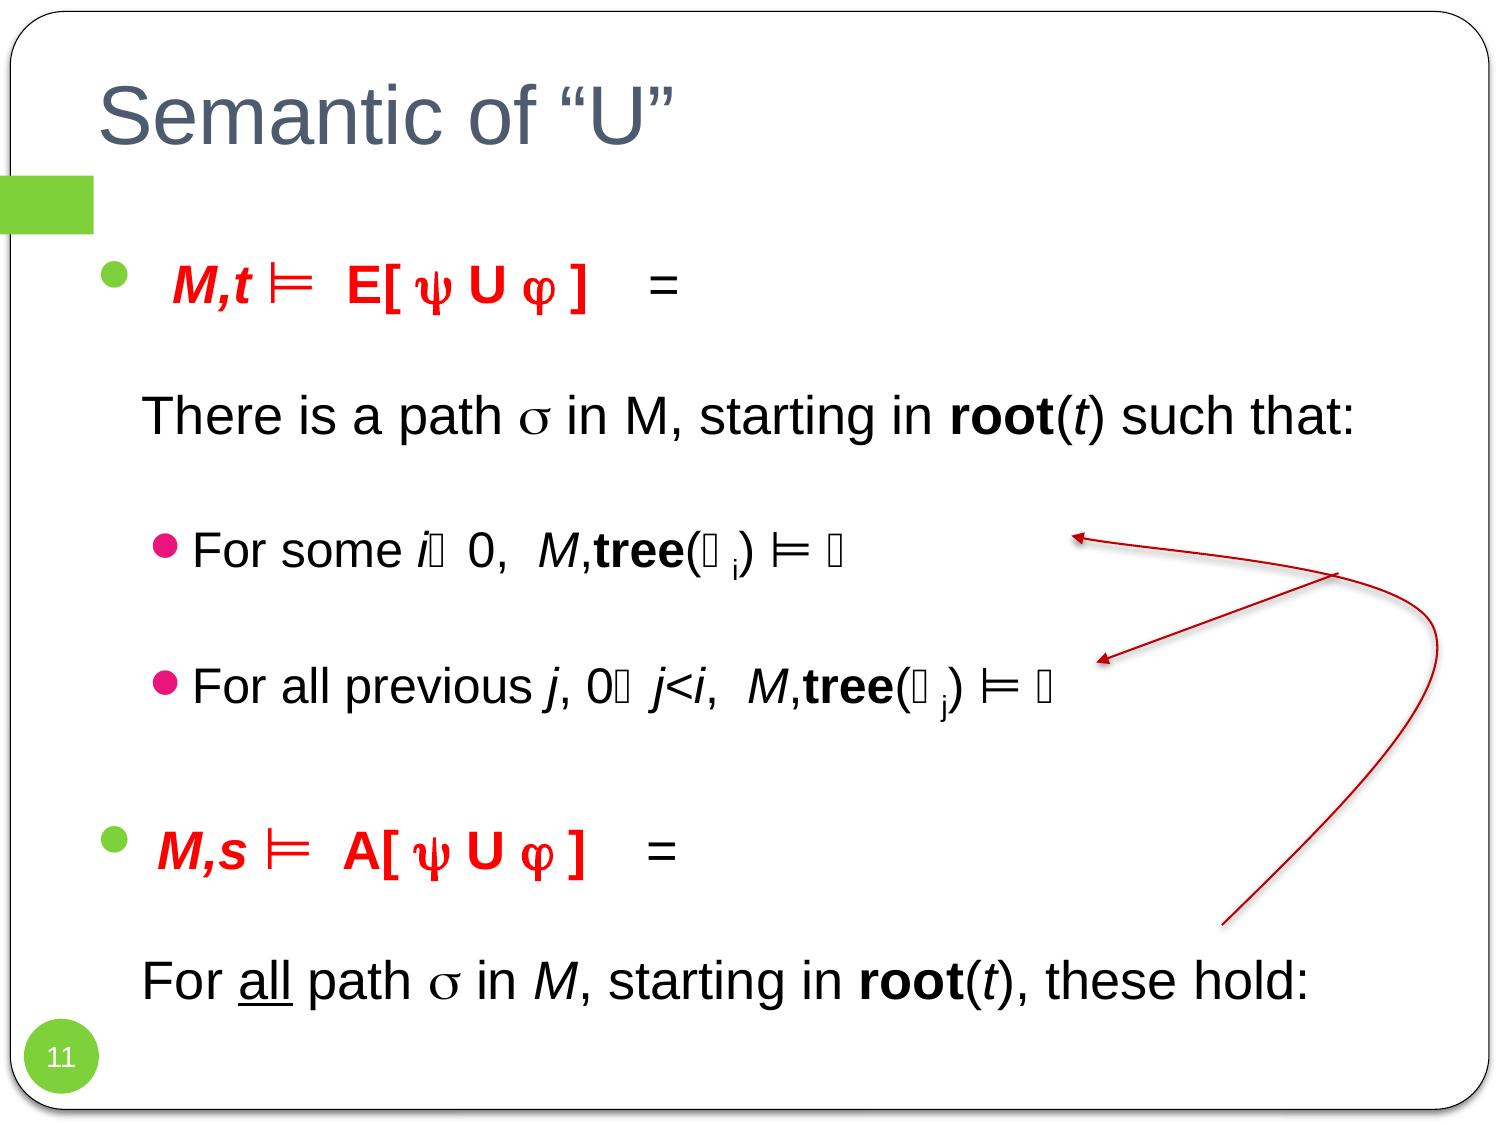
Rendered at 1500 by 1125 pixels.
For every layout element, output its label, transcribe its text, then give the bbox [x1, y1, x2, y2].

slide_number 11 [23, 1018, 99, 1094]
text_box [1096, 572, 1339, 663]
list M,t ⊨ E[  U  ] = There is a path  in M, starting in root(t) such that: For some i0, M,tree(i) ⊨  For all previous j, 0j<i, M,tree(j) ⊨  M,s ⊨ A[  U  ] = For all path  in M, starting in root(t), these hold: [81, 237, 1454, 988]
title Semantic of “U” [81, 44, 1454, 177]
text_box [1124, 577, 1439, 926]
text_box [1071, 532, 1317, 584]
